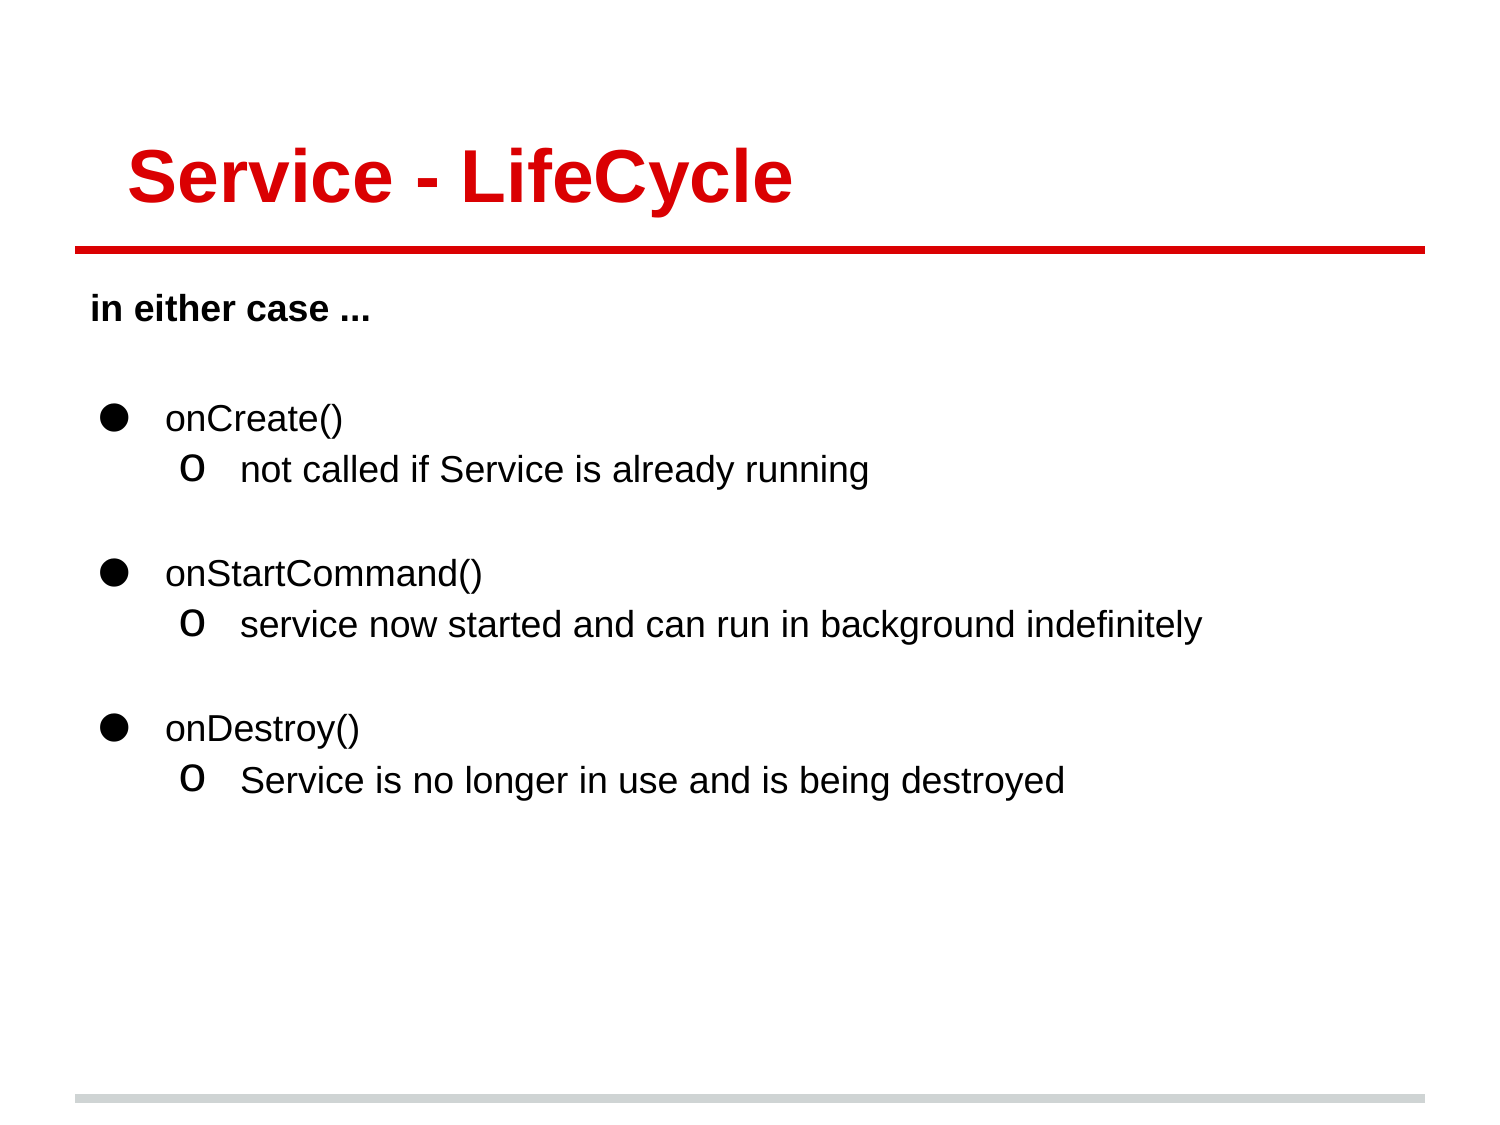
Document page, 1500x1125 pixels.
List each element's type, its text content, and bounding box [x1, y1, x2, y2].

list in either case ... onCreate() not called if Service is already running onStartCommand() service now started and can run in background indefinitely onDestroy() Service is no longer in use and is being destroyed [75, 262, 1425, 1078]
title Service - LifeCycle [75, 45, 1425, 233]
